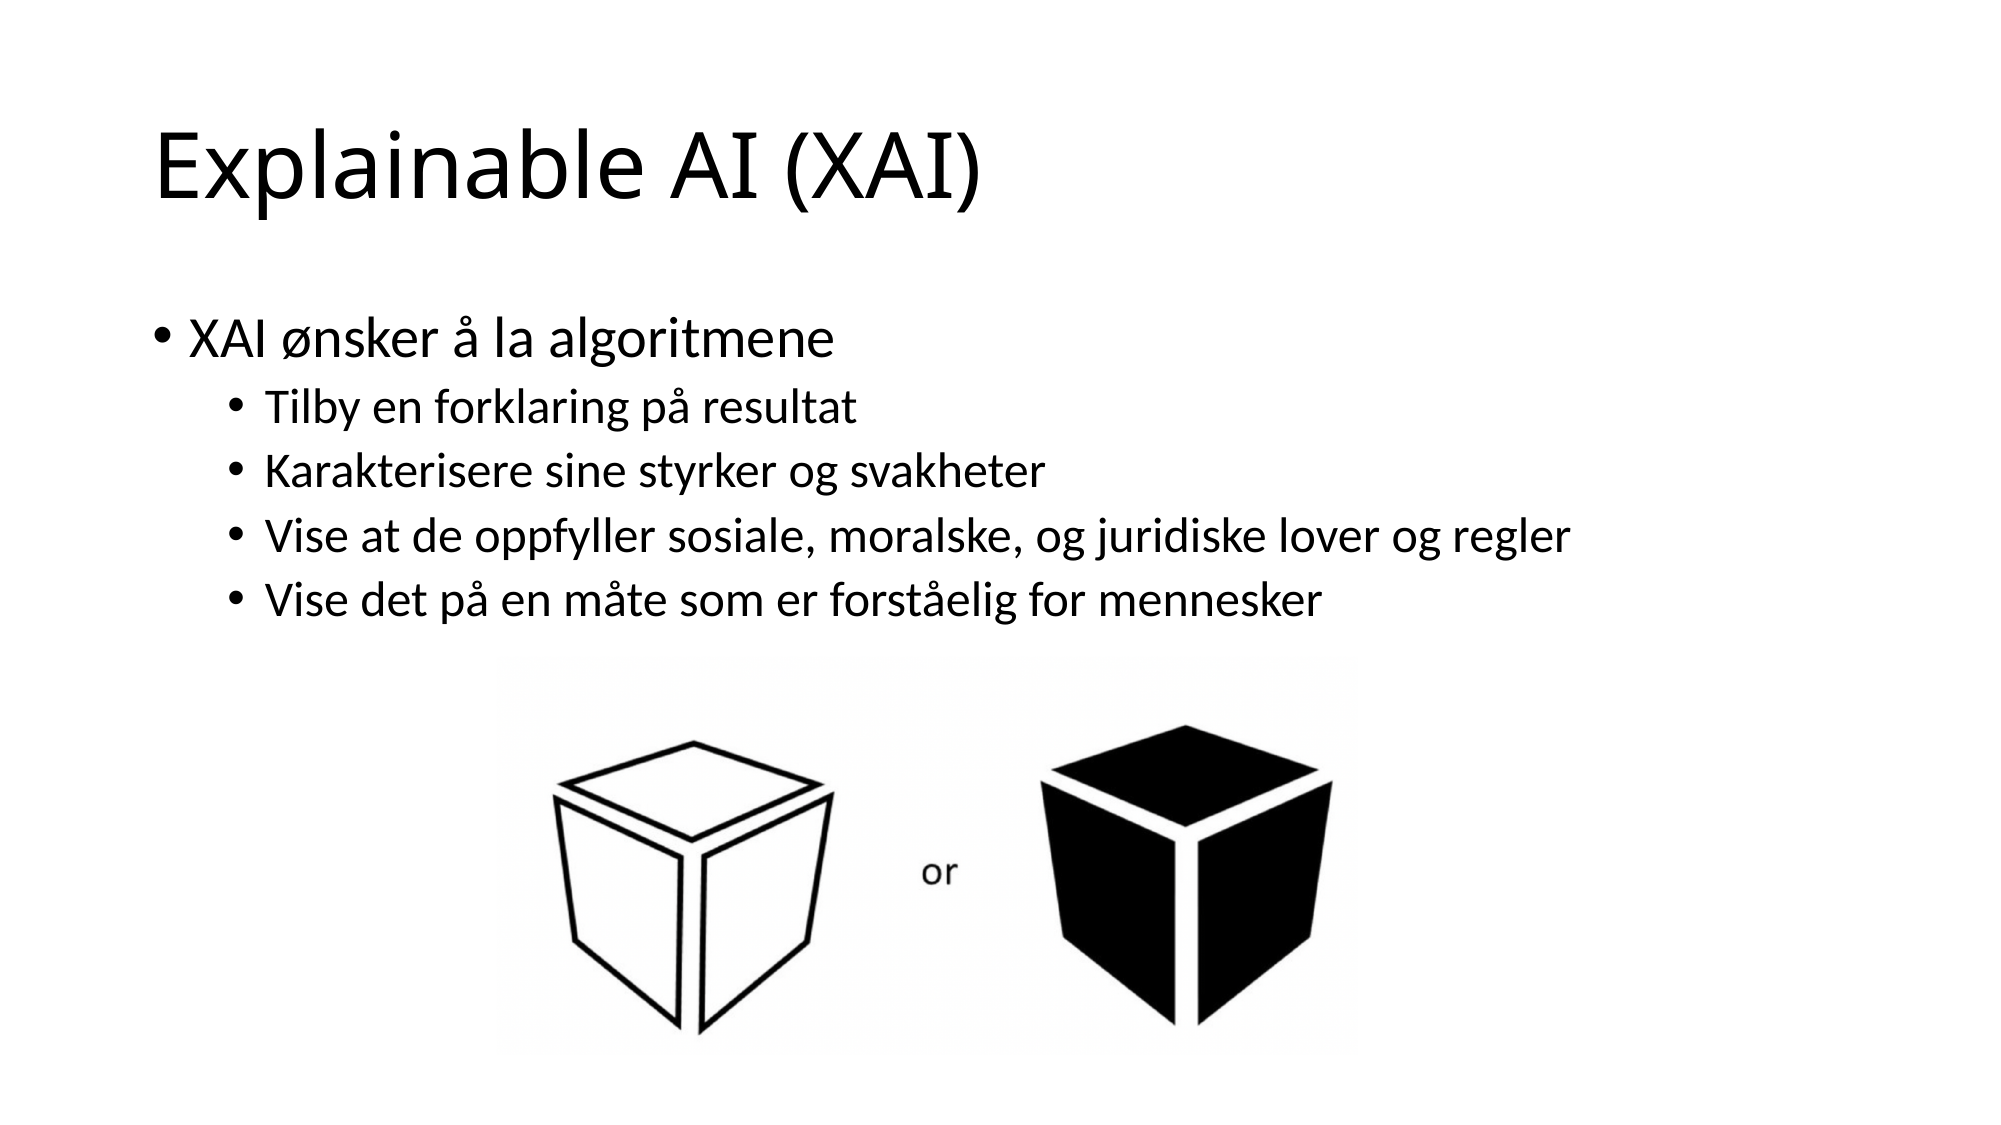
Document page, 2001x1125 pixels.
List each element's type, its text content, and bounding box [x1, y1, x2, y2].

picture [496, 656, 1358, 1055]
list XAI ønsker å la algoritmene Tilby en forklaring på resultat Karakterisere sine styrker og svakheter Vise at de oppfyller sosiale, moralske, og juridiske lover og regler Vise det på en måte som er forståelig for mennesker [137, 299, 1863, 1014]
title Explainable AI (XAI) [137, 59, 1863, 278]
